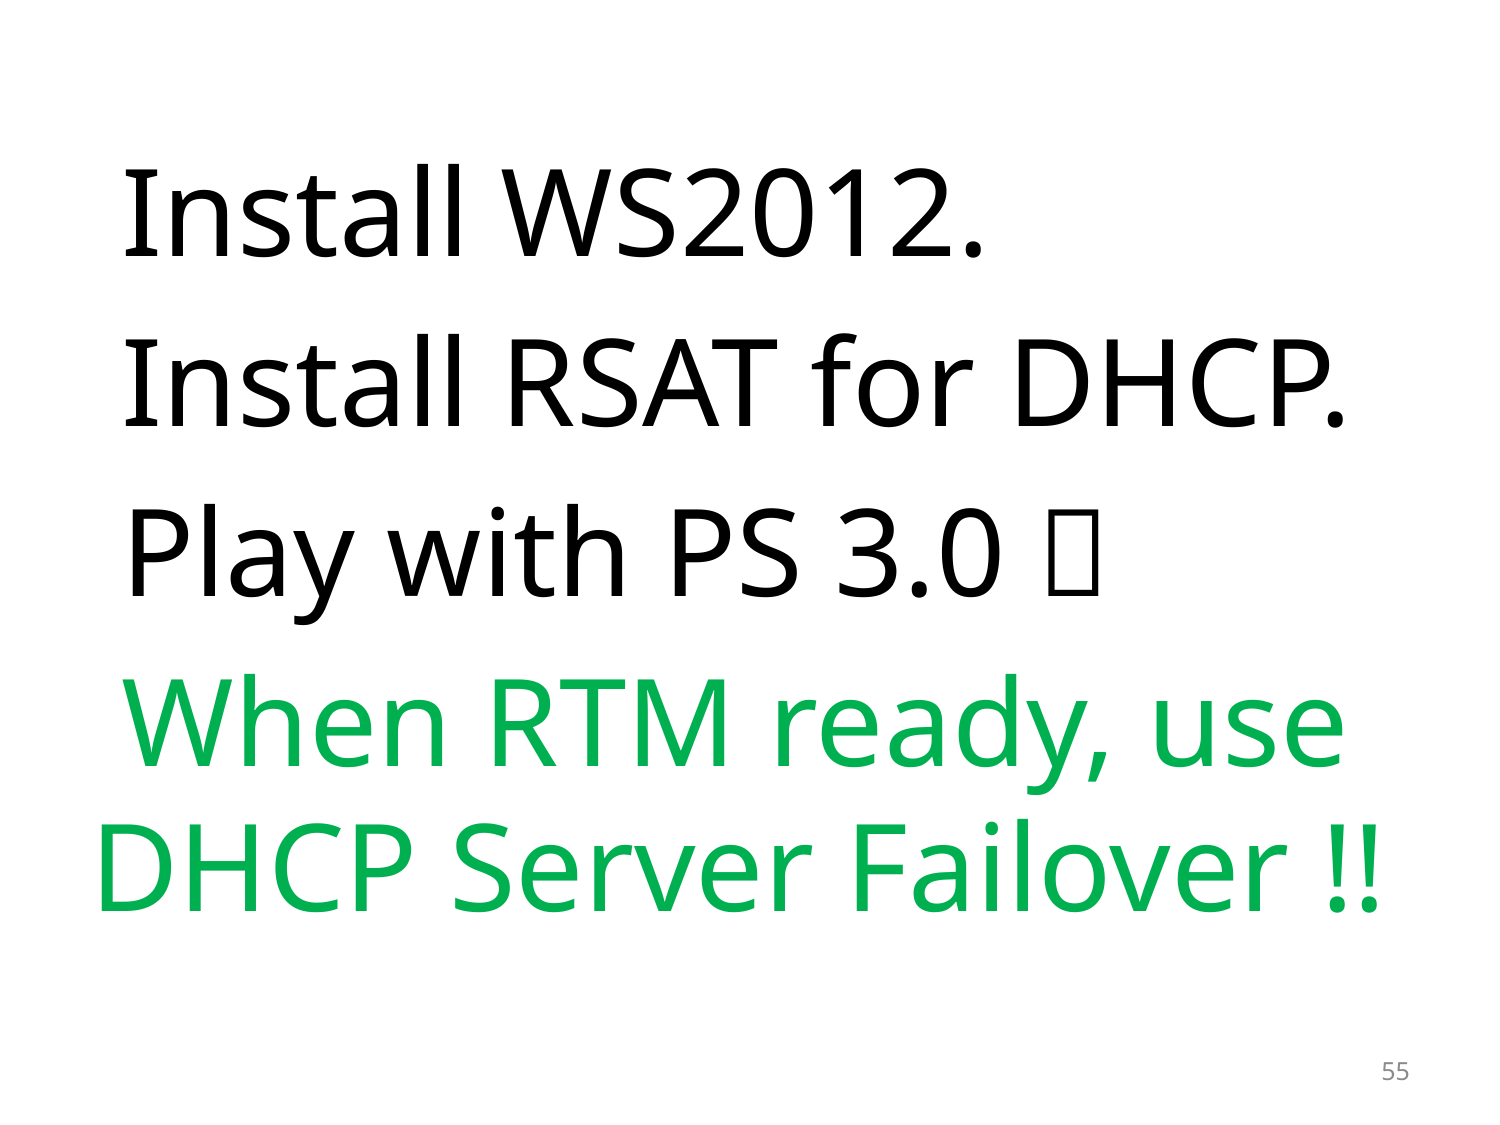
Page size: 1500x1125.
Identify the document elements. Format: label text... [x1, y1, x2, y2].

slide_number 55 [1074, 1042, 1425, 1103]
list Install WS2012. Install RSAT for DHCP. Play with PS 3.0  When RTM ready, use DHCP Server Failover !! [75, 66, 1425, 1005]
